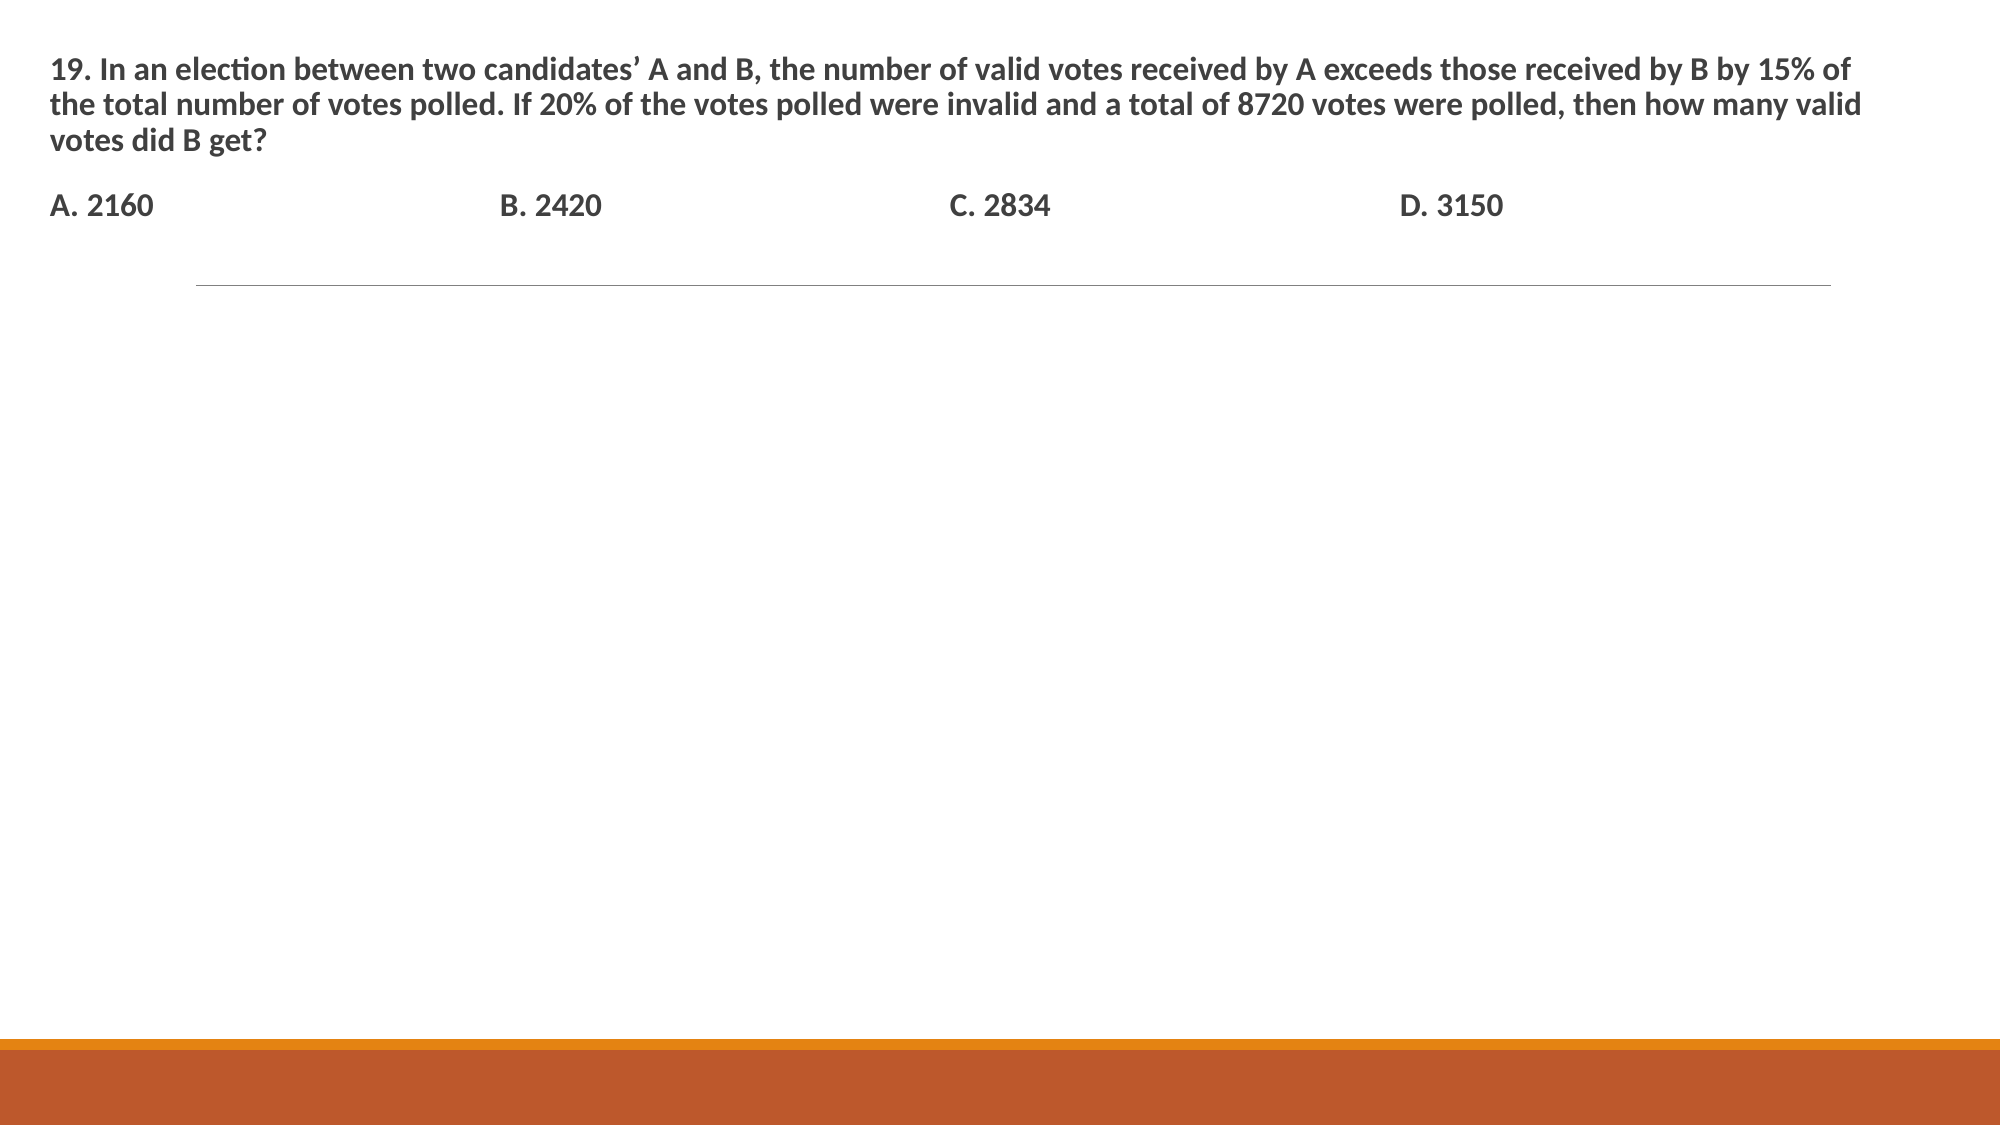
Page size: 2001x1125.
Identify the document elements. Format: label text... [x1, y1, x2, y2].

list 19. In an election between two candidates’ A and B, the number of valid votes received by A exceeds those received by B by 15% of the total number of votes polled. If 20% of the votes polled were invalid and a total of 8720 votes were polled, then how many valid votes did B get? A. 2160 B. 2420 C. 2834 D. 3150 [49, 43, 1902, 279]
